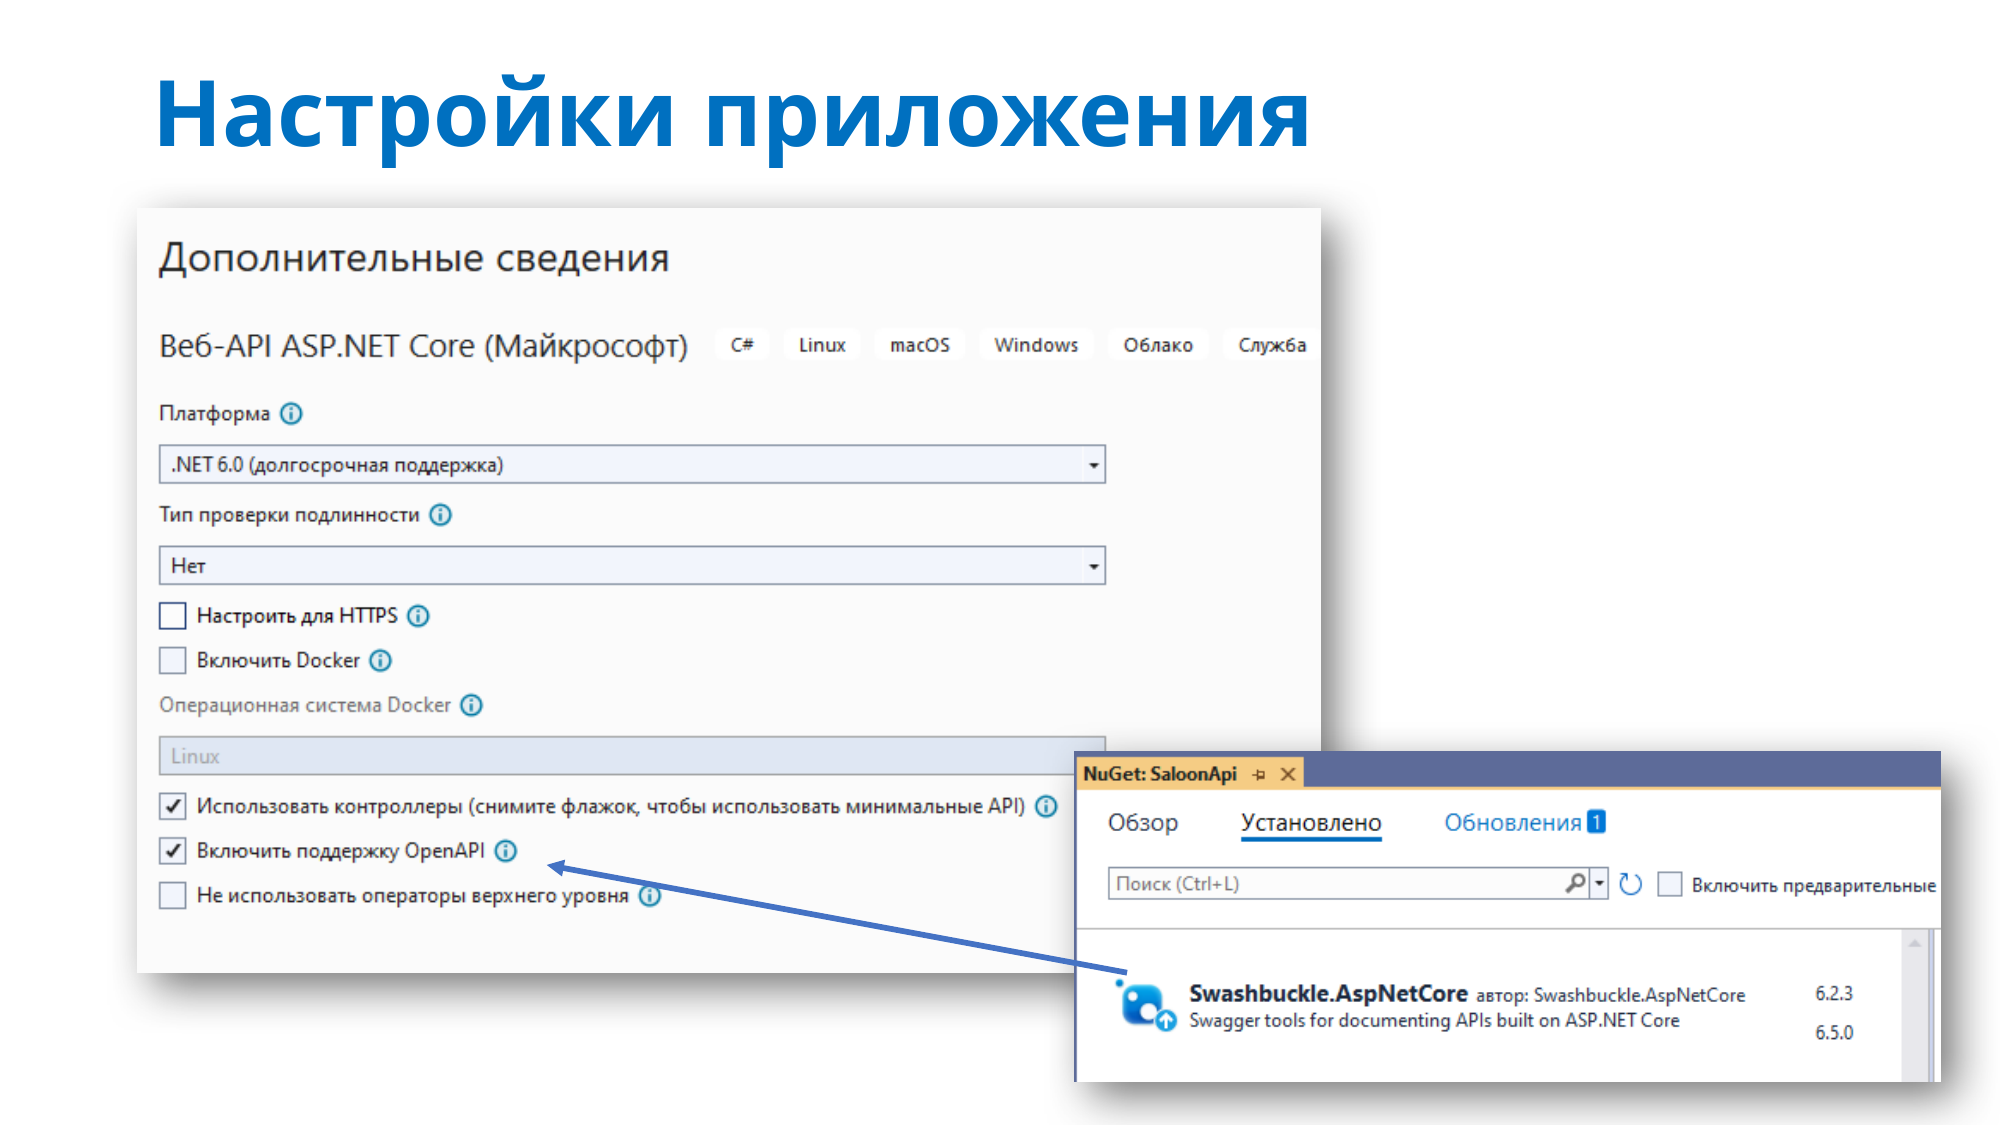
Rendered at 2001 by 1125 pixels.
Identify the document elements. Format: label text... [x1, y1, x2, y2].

picture [137, 208, 1941, 1082]
text_box Настройки приложения [137, 59, 1863, 278]
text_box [546, 864, 1128, 973]
